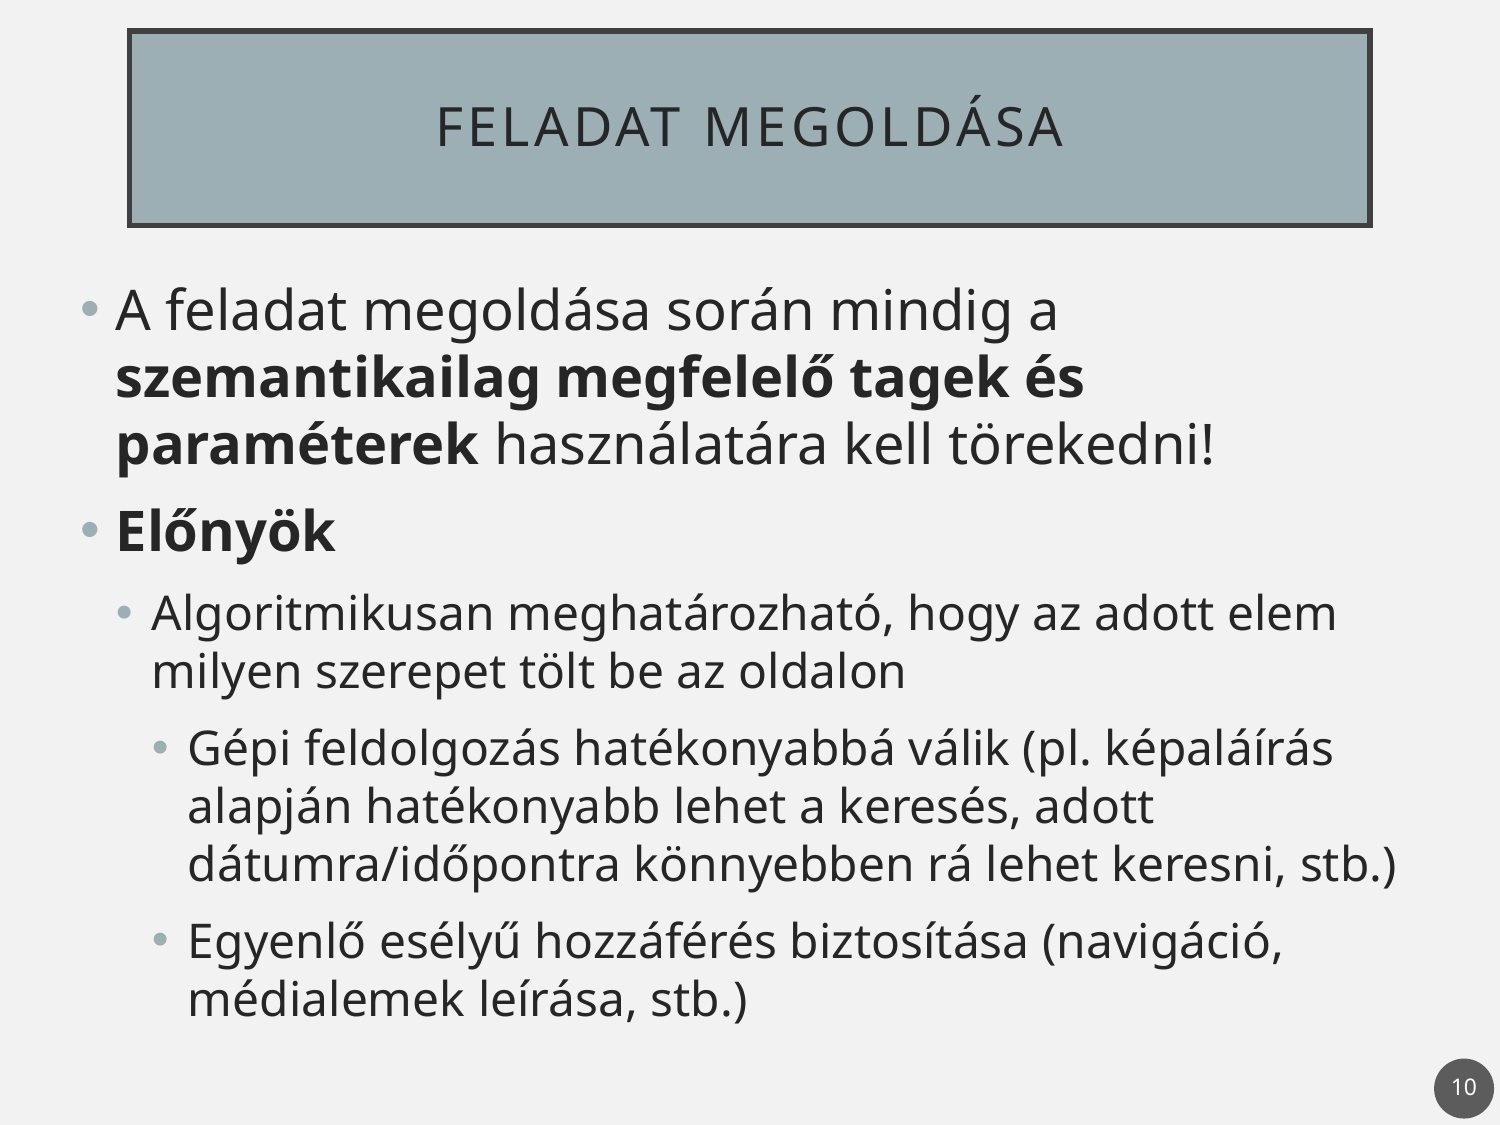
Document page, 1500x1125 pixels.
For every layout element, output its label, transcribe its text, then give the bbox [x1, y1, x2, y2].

list A feladat megoldása során mindig a szemantikailag megfelelő tagek és paraméterek használatára kell törekedni! Előnyök Algoritmikusan meghatározható, hogy az adott elem milyen szerepet tölt be az oldalon Gépi feldolgozás hatékonyabbá válik (pl. képaláírás alapján hatékonyabb lehet a keresés, adott dátumra/időpontra könnyebben rá lehet keresni, stb.) Egyenlő esélyű hozzáférés biztosítása (navigáció, médialemek leírása, stb.) [64, 267, 1436, 1047]
title Feladat megoldása [127, 28, 1373, 228]
slide_number 10 [1434, 1058, 1495, 1119]
